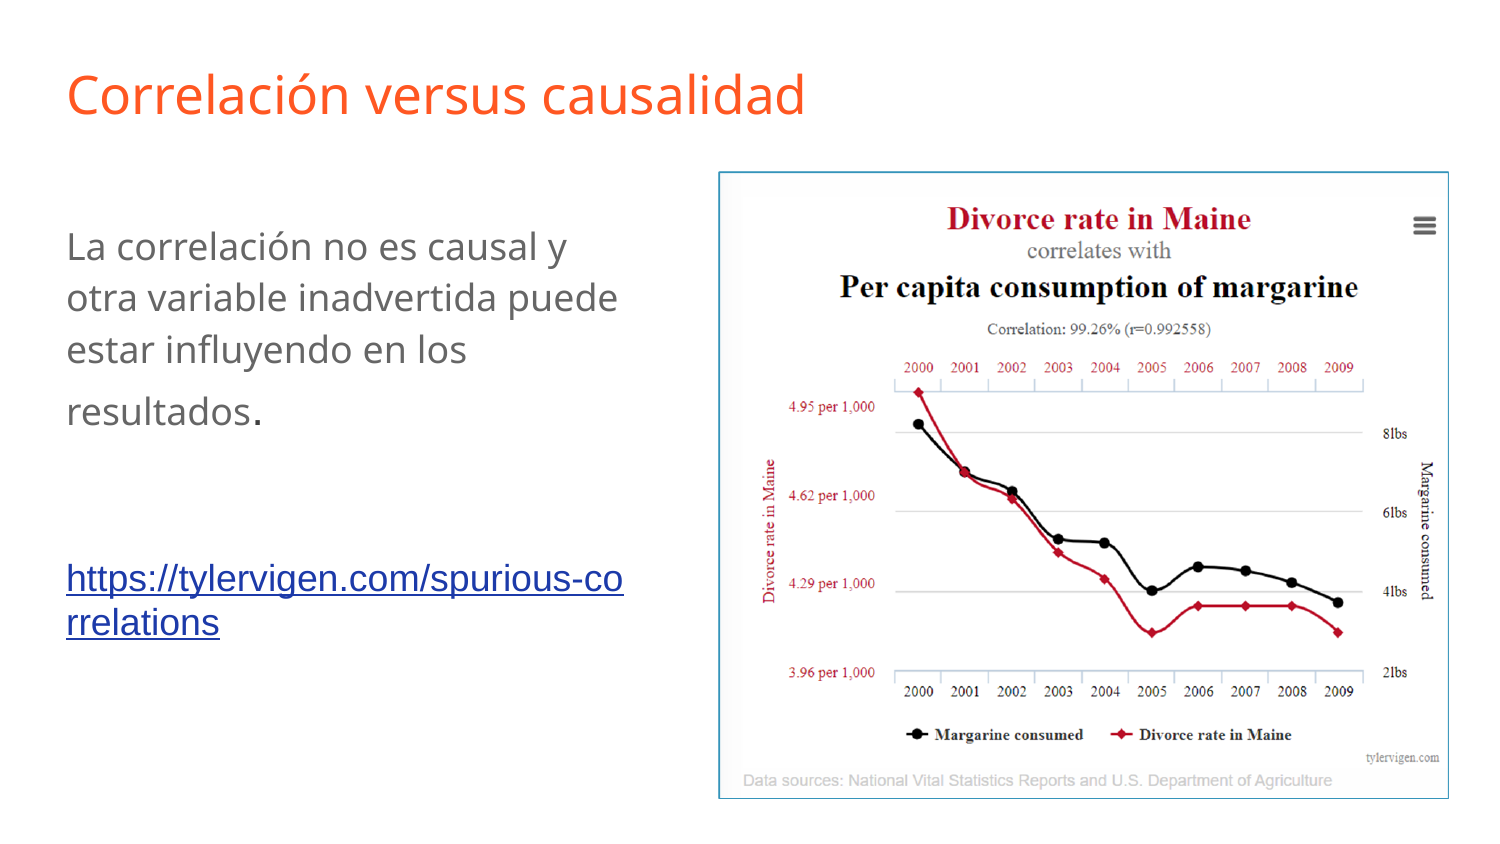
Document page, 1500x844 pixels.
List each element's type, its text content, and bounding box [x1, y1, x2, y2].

title Correlación versus causalidad [51, 46, 1449, 141]
picture [718, 171, 1450, 799]
list La correlación no es causal y otra variable inadvertida puede estar influyendo en los resultados. https://tylervigen.com/spurious-correlations [51, 200, 651, 752]
